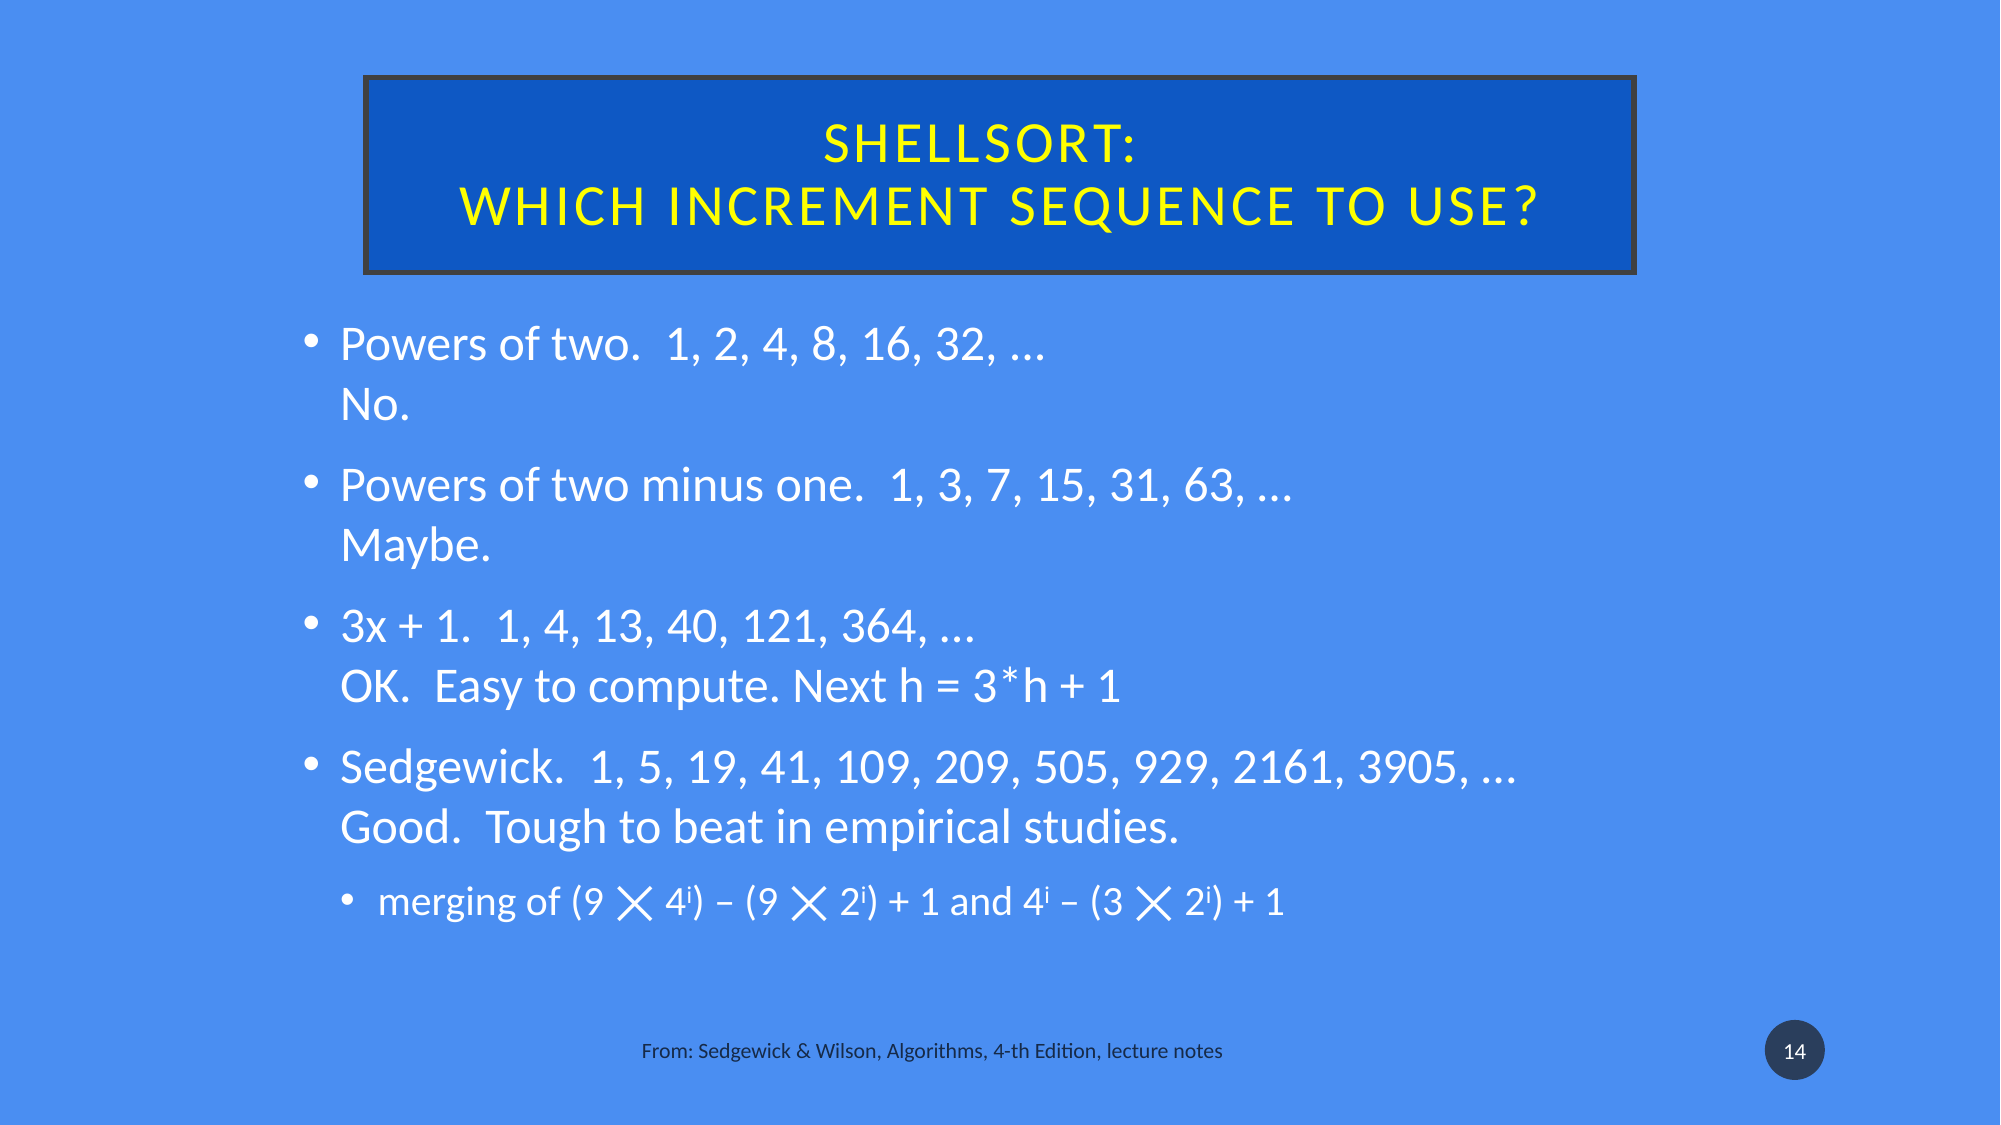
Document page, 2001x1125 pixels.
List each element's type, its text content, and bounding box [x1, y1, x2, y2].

slide_number 14 [1764, 1019, 1825, 1080]
title Shellsort: which increment sequence to use? [363, 75, 1637, 275]
list Powers of two. 1, 2, 4, 8, 16, 32, ... No. Powers of two minus one. 1, 3, 7, 15, 31, 63, … Maybe. 3x + 1. 1, 4, 13, 40, 121, 364, … OK. Easy to compute. Next h = 3*h + 1 Sedgewick. 1, 5, 19, 41, 109, 209, 505, 929, 2161, 3905, … Good. Tough to beat in empirical studies. merging of (9 ⨉ 4i) – (9 ⨉ 2i) + 1 and 4i – (3 ⨉ 2i) + 1 [287, 303, 1735, 962]
footer From: Sedgewick & Wilson, Algorithms, 4-th Edition, lecture notes [626, 1023, 1595, 1077]
